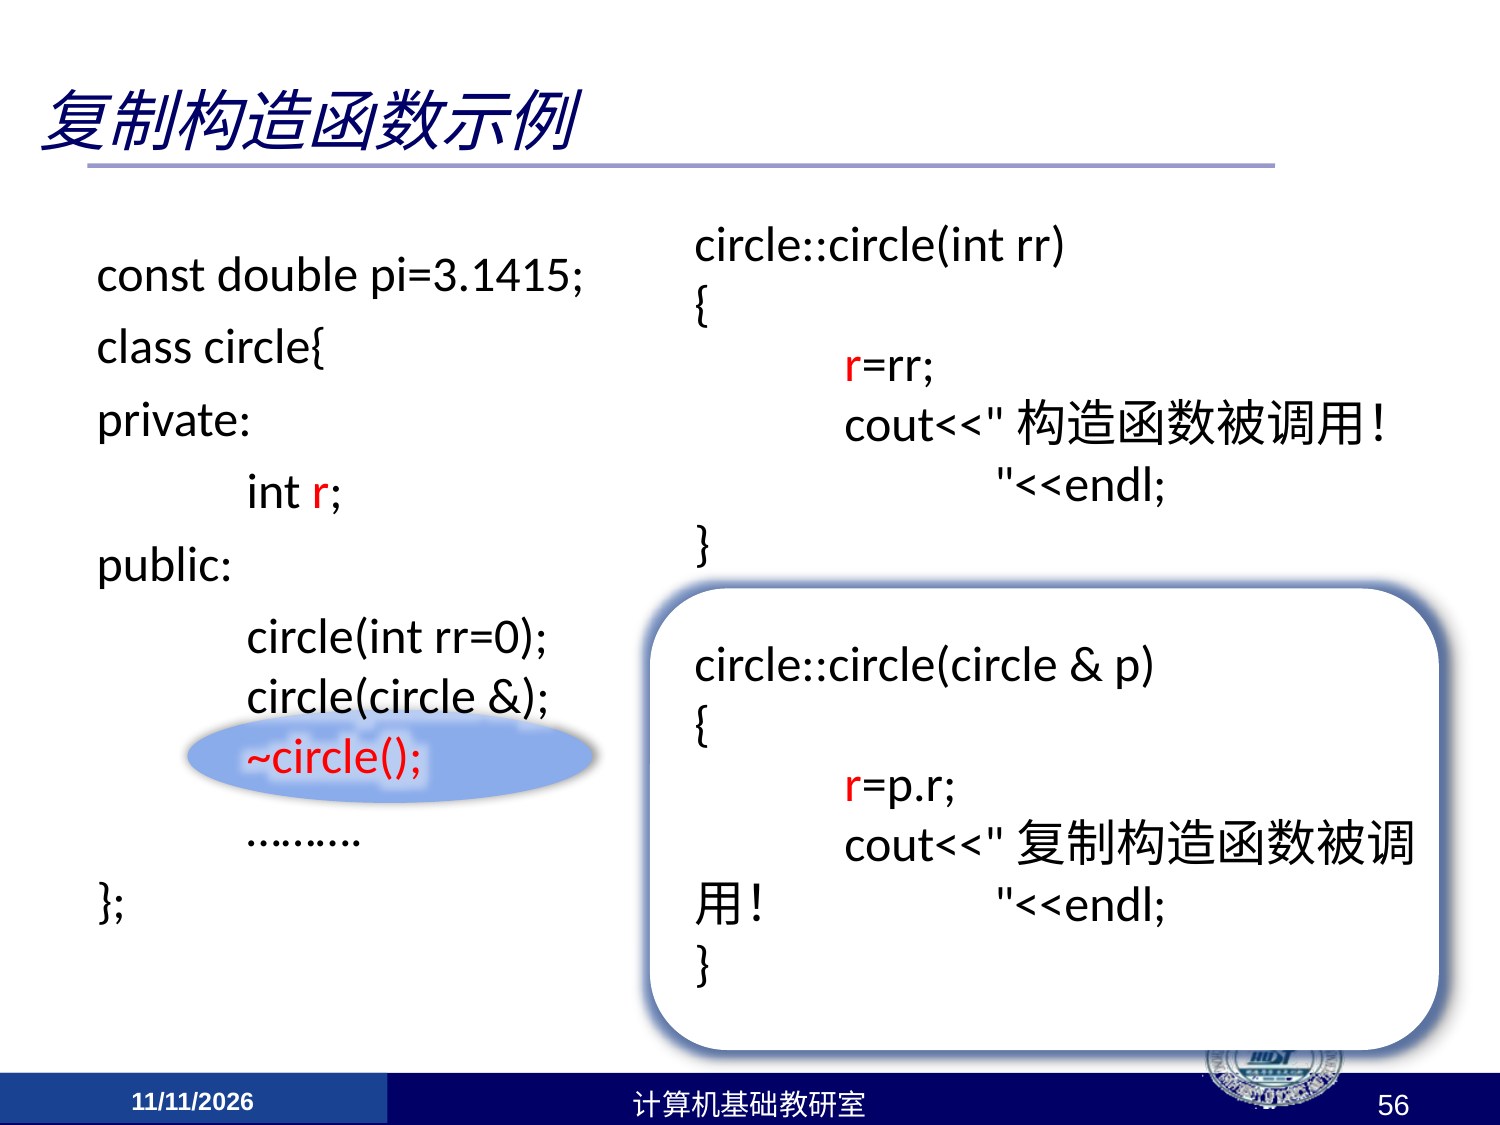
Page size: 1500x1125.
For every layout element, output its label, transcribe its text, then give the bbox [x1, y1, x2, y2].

title 复制构造函数示例 [25, 50, 1375, 188]
slide_number 56 [1074, 1078, 1425, 1116]
text_box const double pi=3.1415; class circle{ private: int r; public: circle(int rr=0); circle(circle &); ~circle(); ………. }; [50, 232, 627, 938]
footer 计算机基础教研室 [512, 1078, 988, 1116]
text_box circle::circle(int rr) { r=rr; cout<<"构造函数被调用！ "<<endl; } circle::circle(circle & p) { r=p.r; cout<<"复制构造函数被调用！ "<<endl; } [624, 178, 1468, 1085]
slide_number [17, 1078, 368, 1116]
